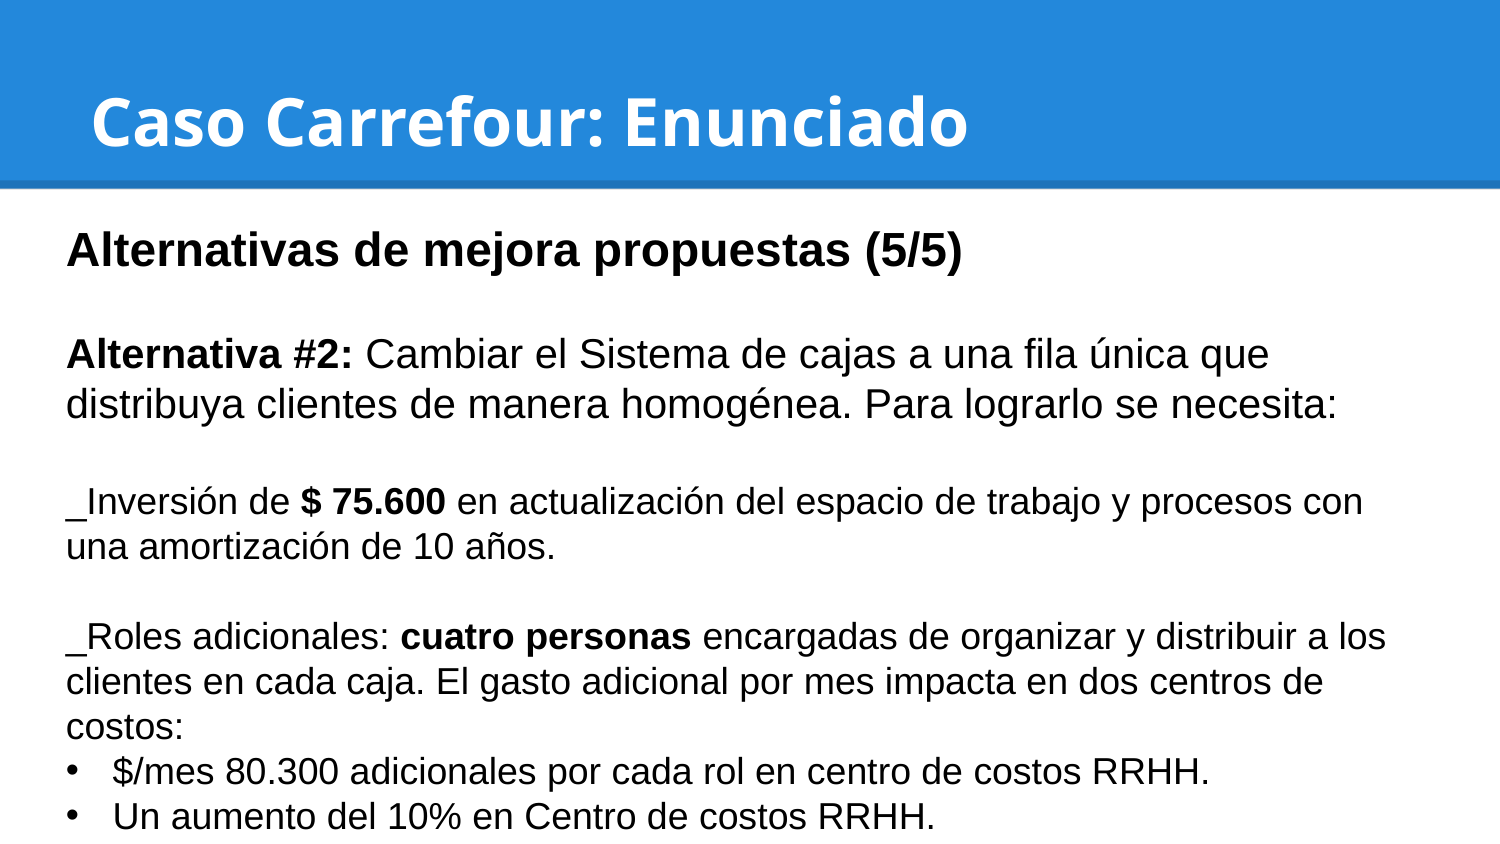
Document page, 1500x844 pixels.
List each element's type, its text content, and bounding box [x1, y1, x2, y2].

title Caso Carrefour: Enunciado [75, 33, 1425, 175]
text_box Alternativas de mejora propuestas (5/5) Alternativa #2: Cambiar el Sistema de cajas a una fila única que distribuya clientes de manera homogénea. Para lograrlo se necesita: _Inversión de $ 75.600 en actualización del espacio de trabajo y procesos con una amortización de 10 años. _Roles adicionales: cuatro personas encargadas de organizar y distribuir a los clientes en cada caja. El gasto adicional por mes impacta en dos centros de costos: $/mes 80.300 adicionales por cada rol en centro de costos RRHH. Un aumento del 10% en Centro de costos RRHH. [50, 204, 1447, 832]
